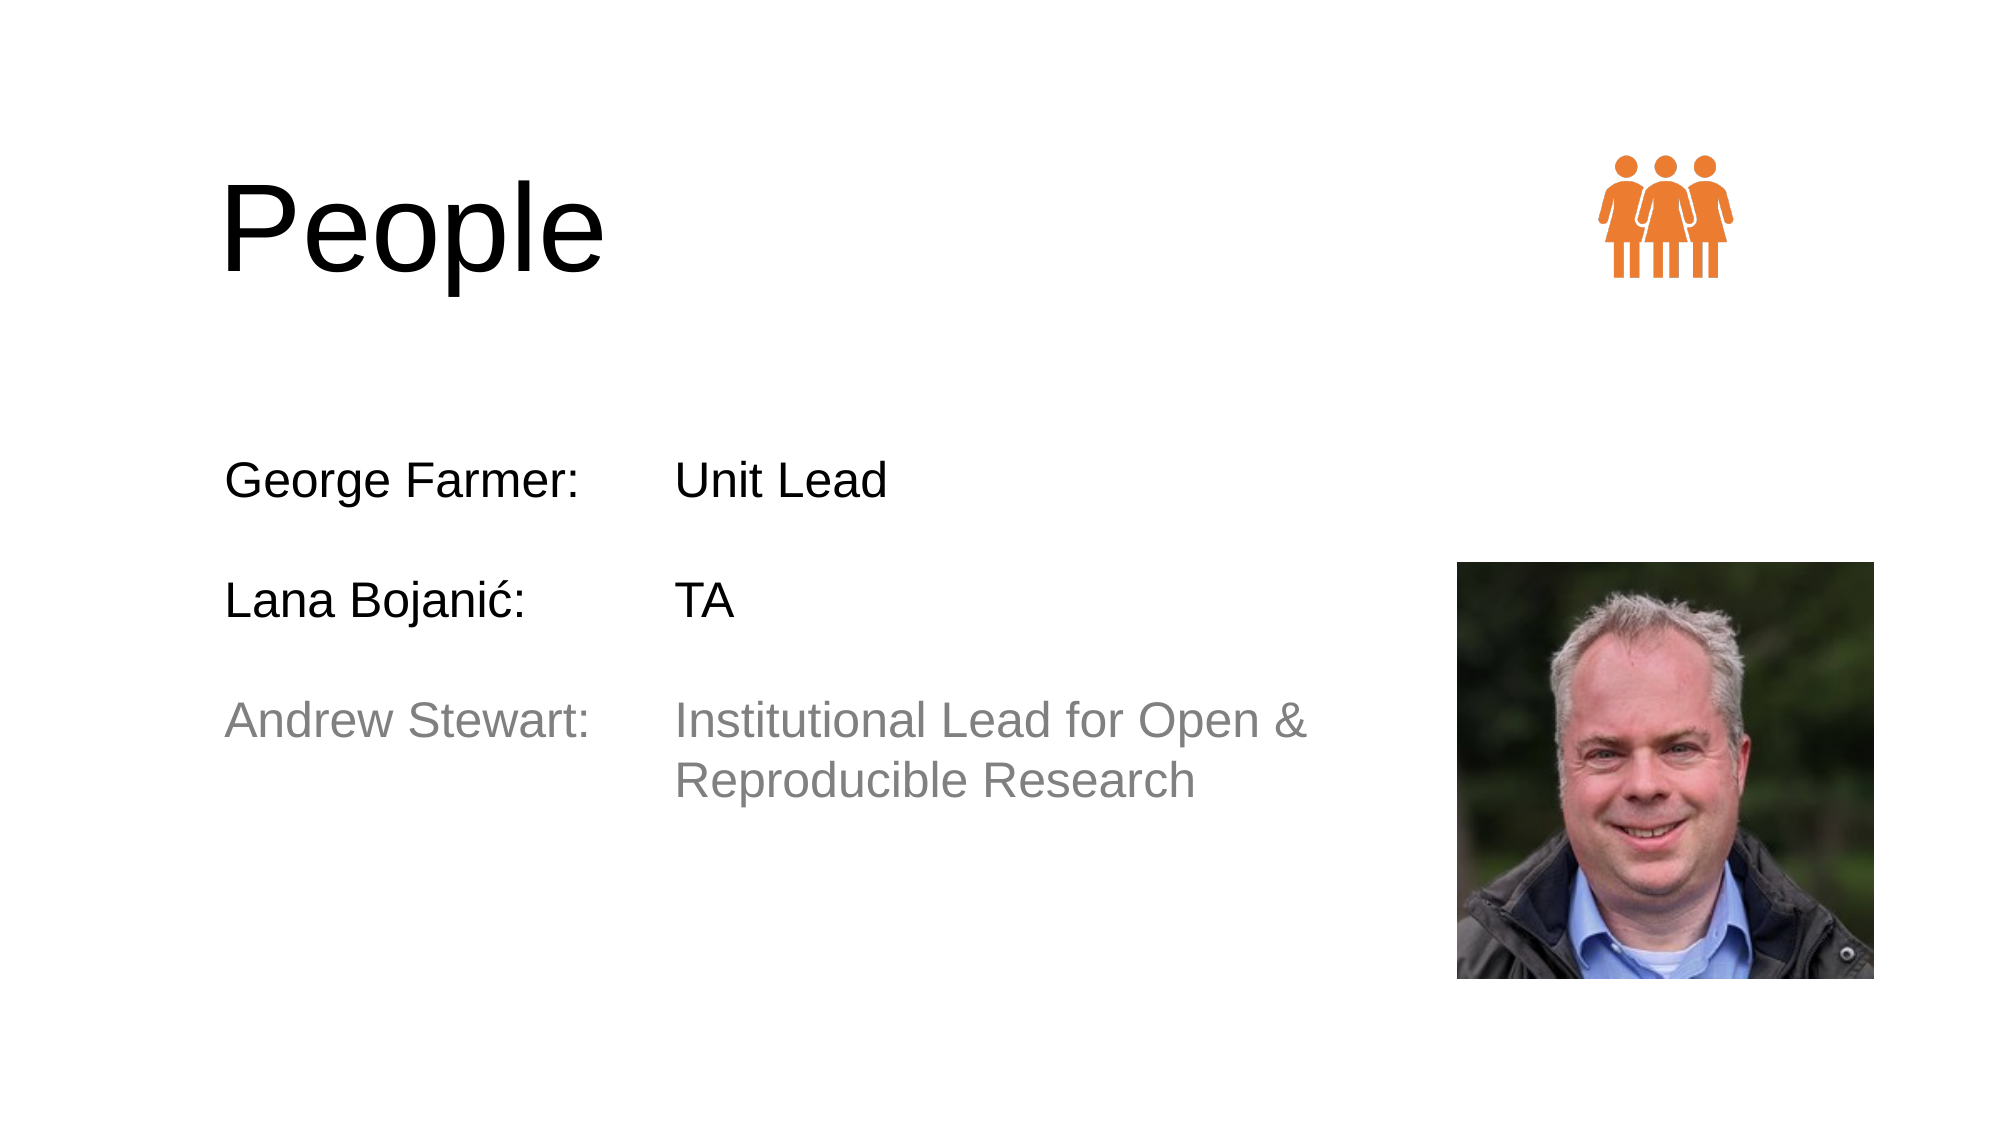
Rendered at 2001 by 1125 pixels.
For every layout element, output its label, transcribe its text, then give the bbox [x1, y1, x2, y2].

picture [1457, 562, 1874, 979]
picture [1590, 140, 1741, 292]
text_box People [204, 125, 1309, 307]
text_box George Farmer: Unit Lead Lana Bojanić: TA Andrew Stewart: Institutional Lead for Open & Reproducible Research [209, 439, 1324, 815]
